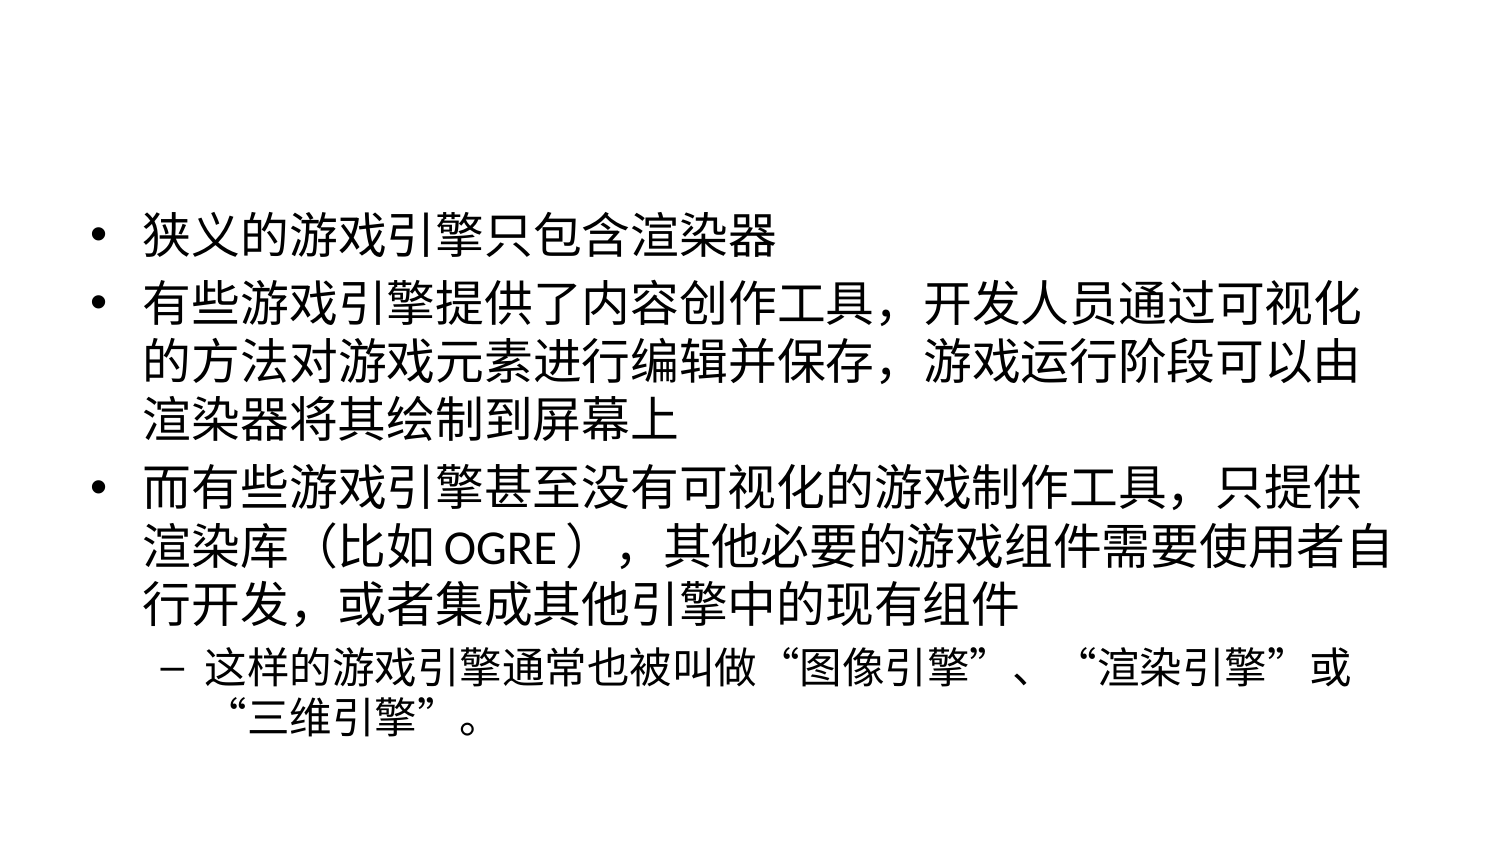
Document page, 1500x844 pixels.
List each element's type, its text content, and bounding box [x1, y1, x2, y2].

list 狭义的游戏引擎只包含渲染器 有些游戏引擎提供了内容创作工具，开发人员通过可视化的方法对游戏元素进行编辑并保存，游戏运行阶段可以由渲染器将其绘制到屏幕上 而有些游戏引擎甚至没有可视化的游戏制作工具，只提供渲染库（比如OGRE），其他必要的游戏组件需要使用者自行开发，或者集成其他引擎中的现有组件 这样的游戏引擎通常也被叫做“图像引擎”、“渲染引擎”或“三维引擎”。 [75, 196, 1425, 754]
